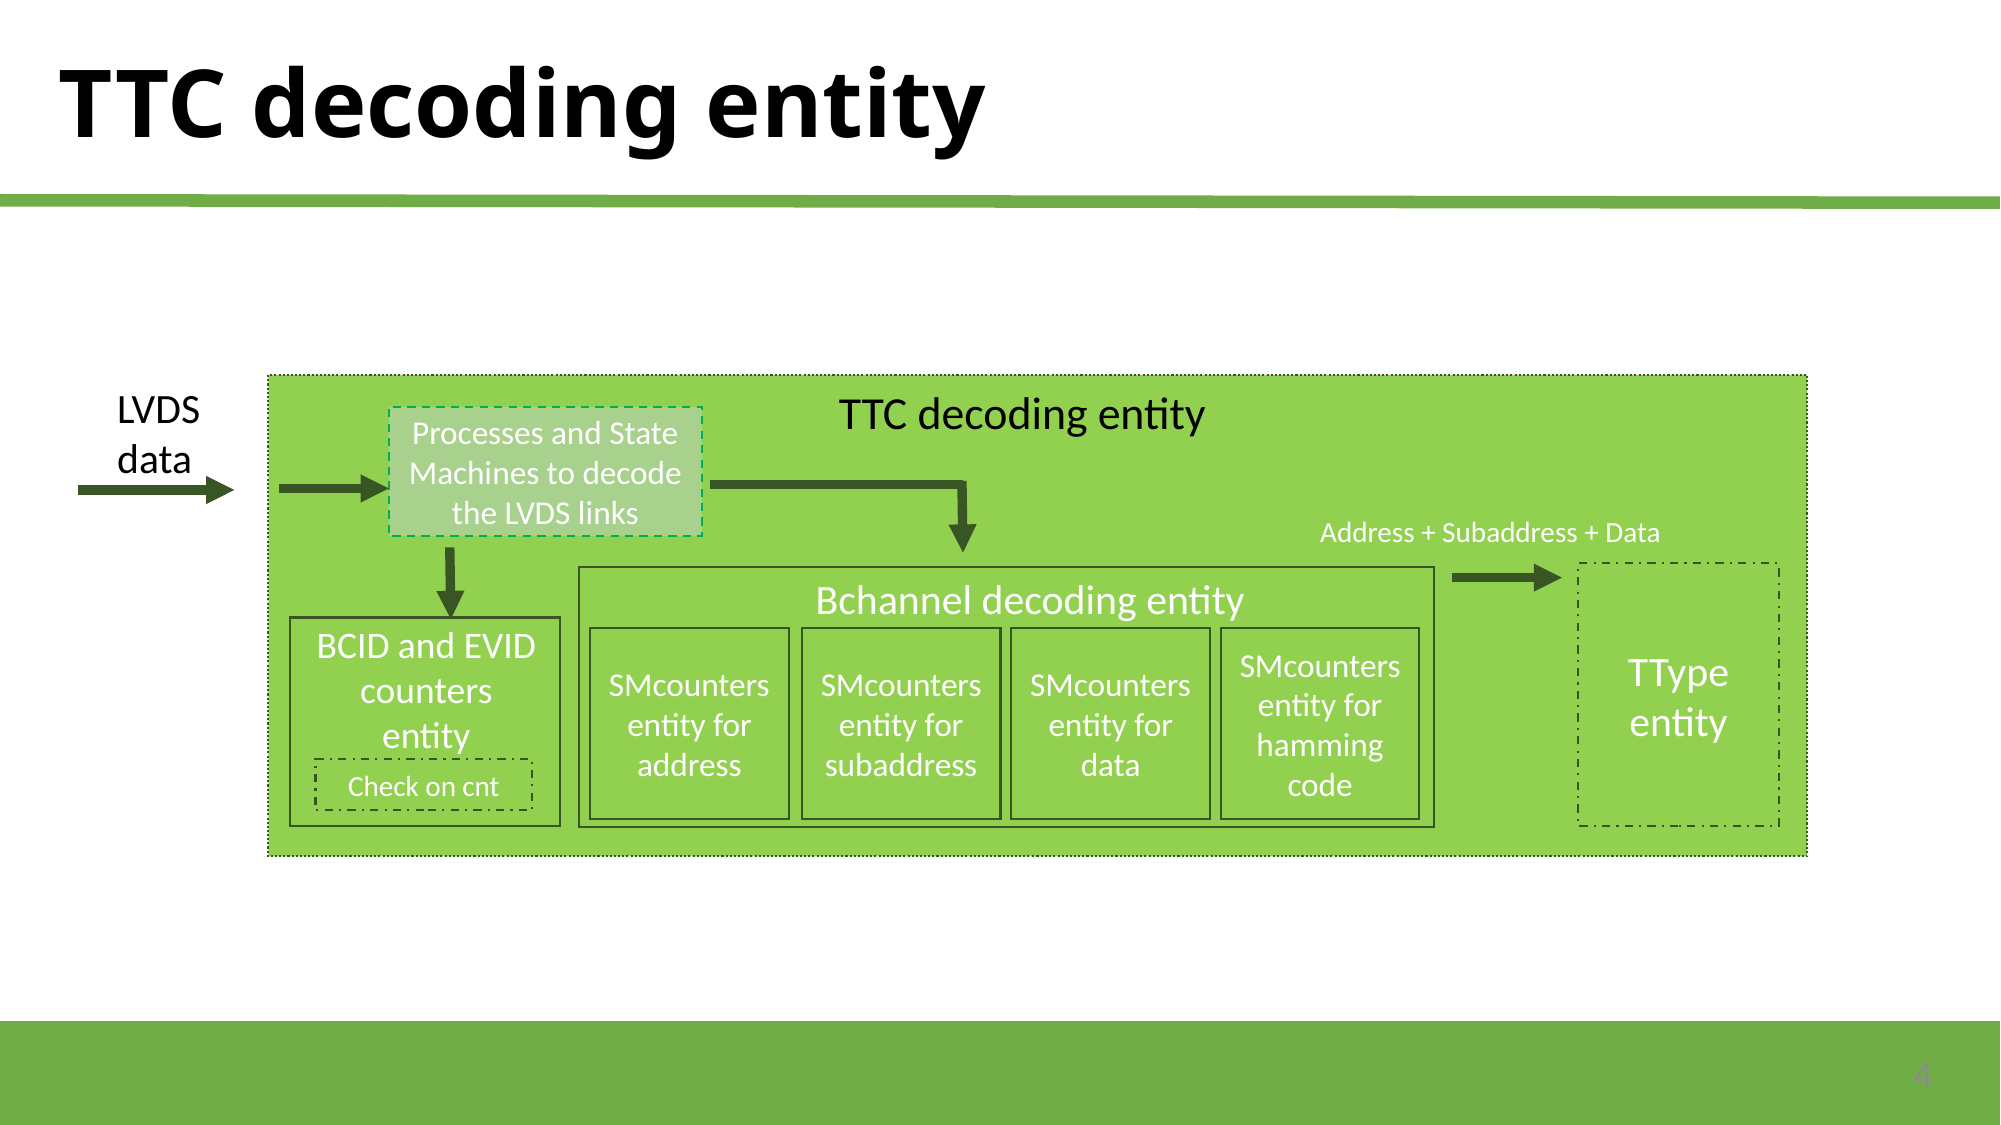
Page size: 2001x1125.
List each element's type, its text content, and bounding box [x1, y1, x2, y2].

text_box Processes and State Machines to decode the LVDS links [388, 406, 703, 537]
text_box SMcounters entity for subaddress [801, 627, 1002, 820]
text_box TTC decoding entity [823, 375, 1221, 446]
text_box LVDS data [102, 374, 216, 489]
text_box SMcounters entity for hamming code [1220, 627, 1420, 820]
text_box Bchannel decoding entity [800, 565, 1261, 631]
text_box [267, 374, 1808, 857]
slide_number 4 [1497, 1042, 1948, 1103]
text_box SMcounters entity for address [589, 627, 790, 820]
text_box TType entity [1577, 562, 1780, 827]
text_box SMcounters entity for data [1010, 627, 1211, 820]
text_box [578, 566, 1435, 828]
title TTC decoding entity [43, 207, 1769, 216]
text_box Address + Subaddress + Data [1305, 506, 1676, 557]
text_box [289, 764, 561, 827]
title TTC decoding entity [43, 0, 1769, 196]
text_box [0, 1021, 2000, 1125]
text_box BCID and EVID counters entity [264, 613, 588, 764]
text_box Check on cnt [314, 758, 533, 811]
